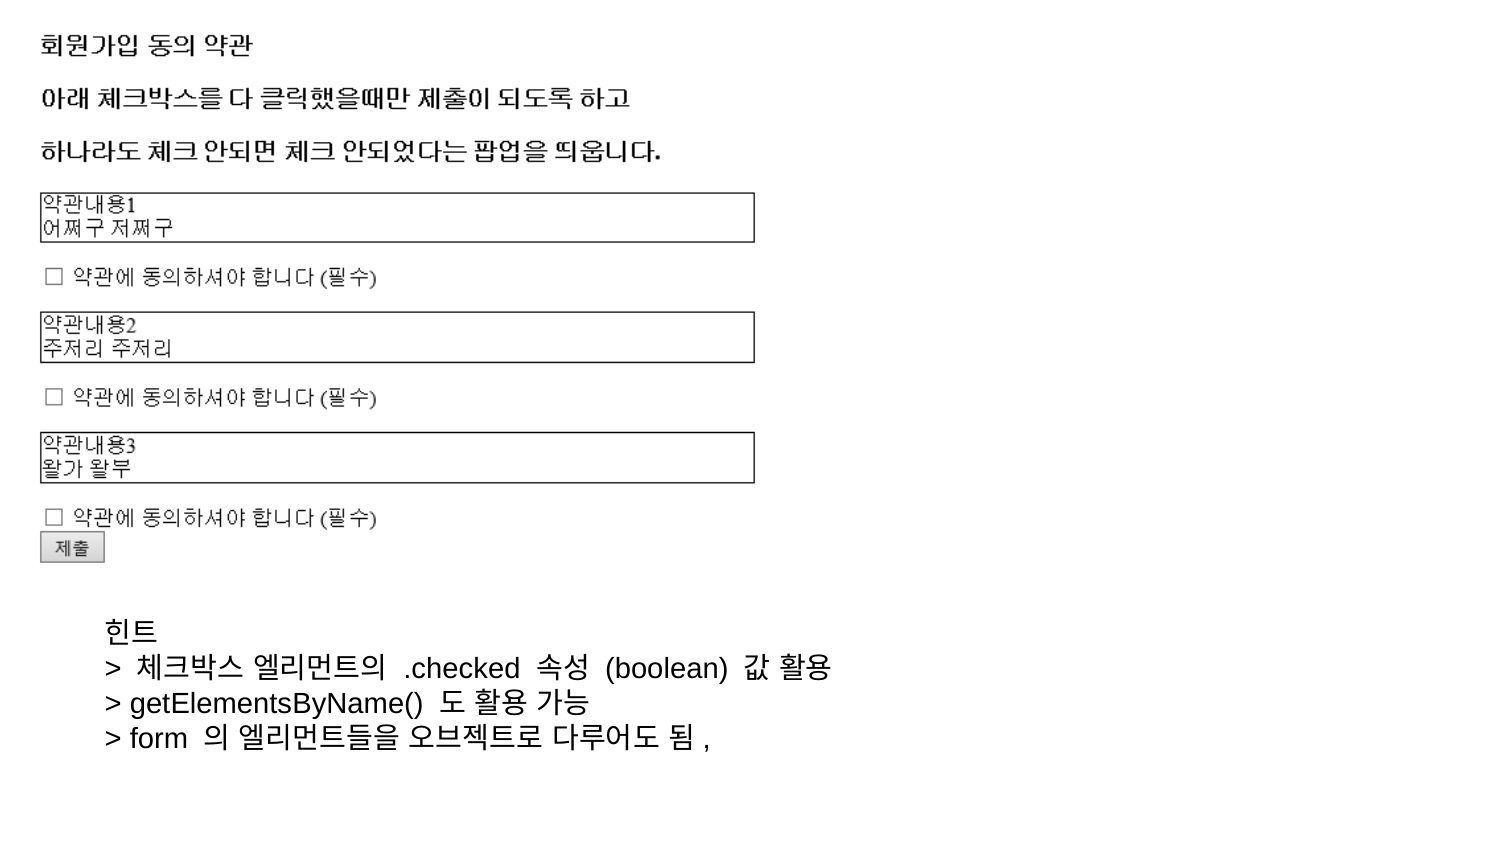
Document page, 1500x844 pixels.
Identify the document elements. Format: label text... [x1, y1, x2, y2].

text_box 힌트 > 체크박스 엘리먼트의 .checked 속성 (boolean) 값 활용 > getElementsByName() 도 활용 가능 > form 의 엘리먼트들을 오브젝트로 다루어도 됨, [89, 599, 1380, 709]
picture [34, 18, 759, 600]
